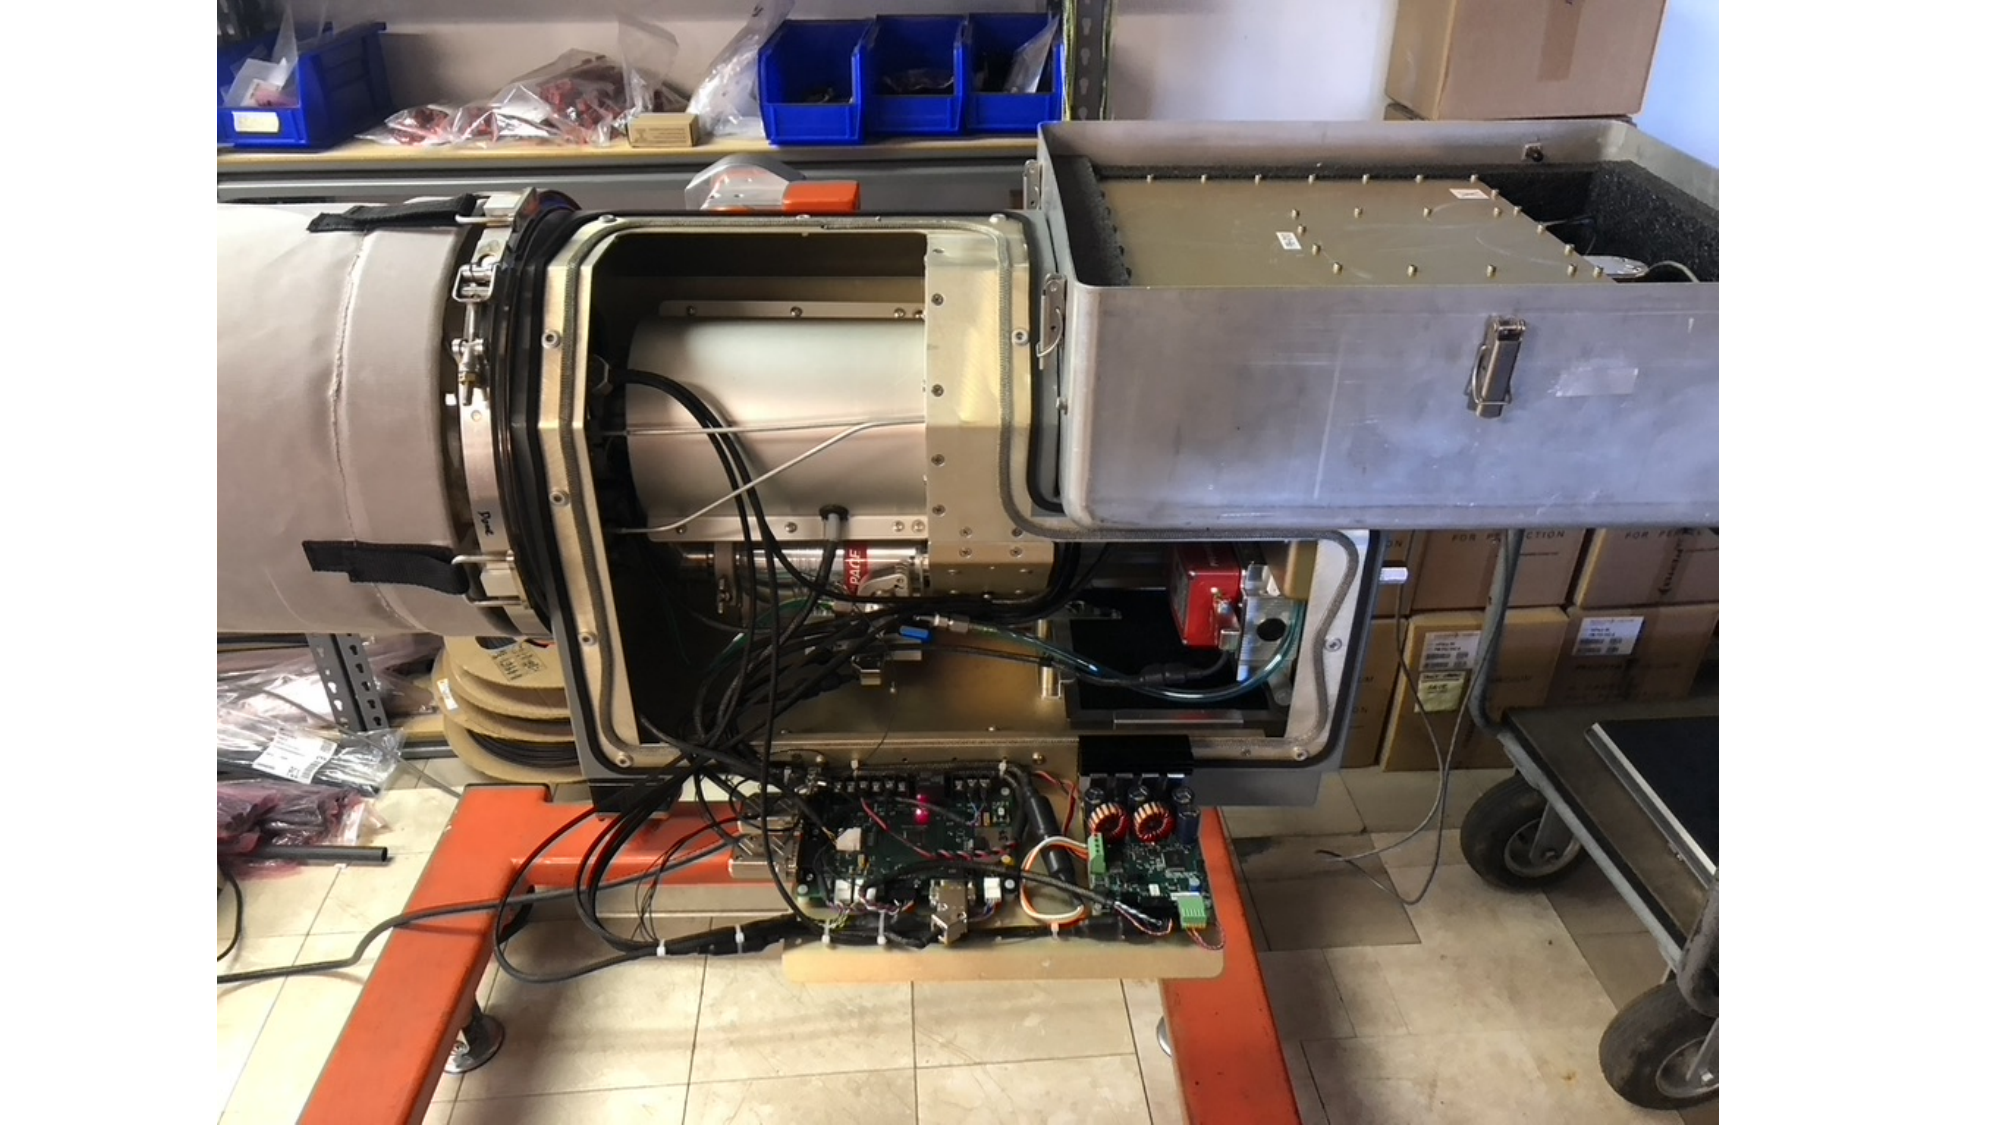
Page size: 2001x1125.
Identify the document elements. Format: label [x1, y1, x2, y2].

picture [217, 0, 1719, 1125]
